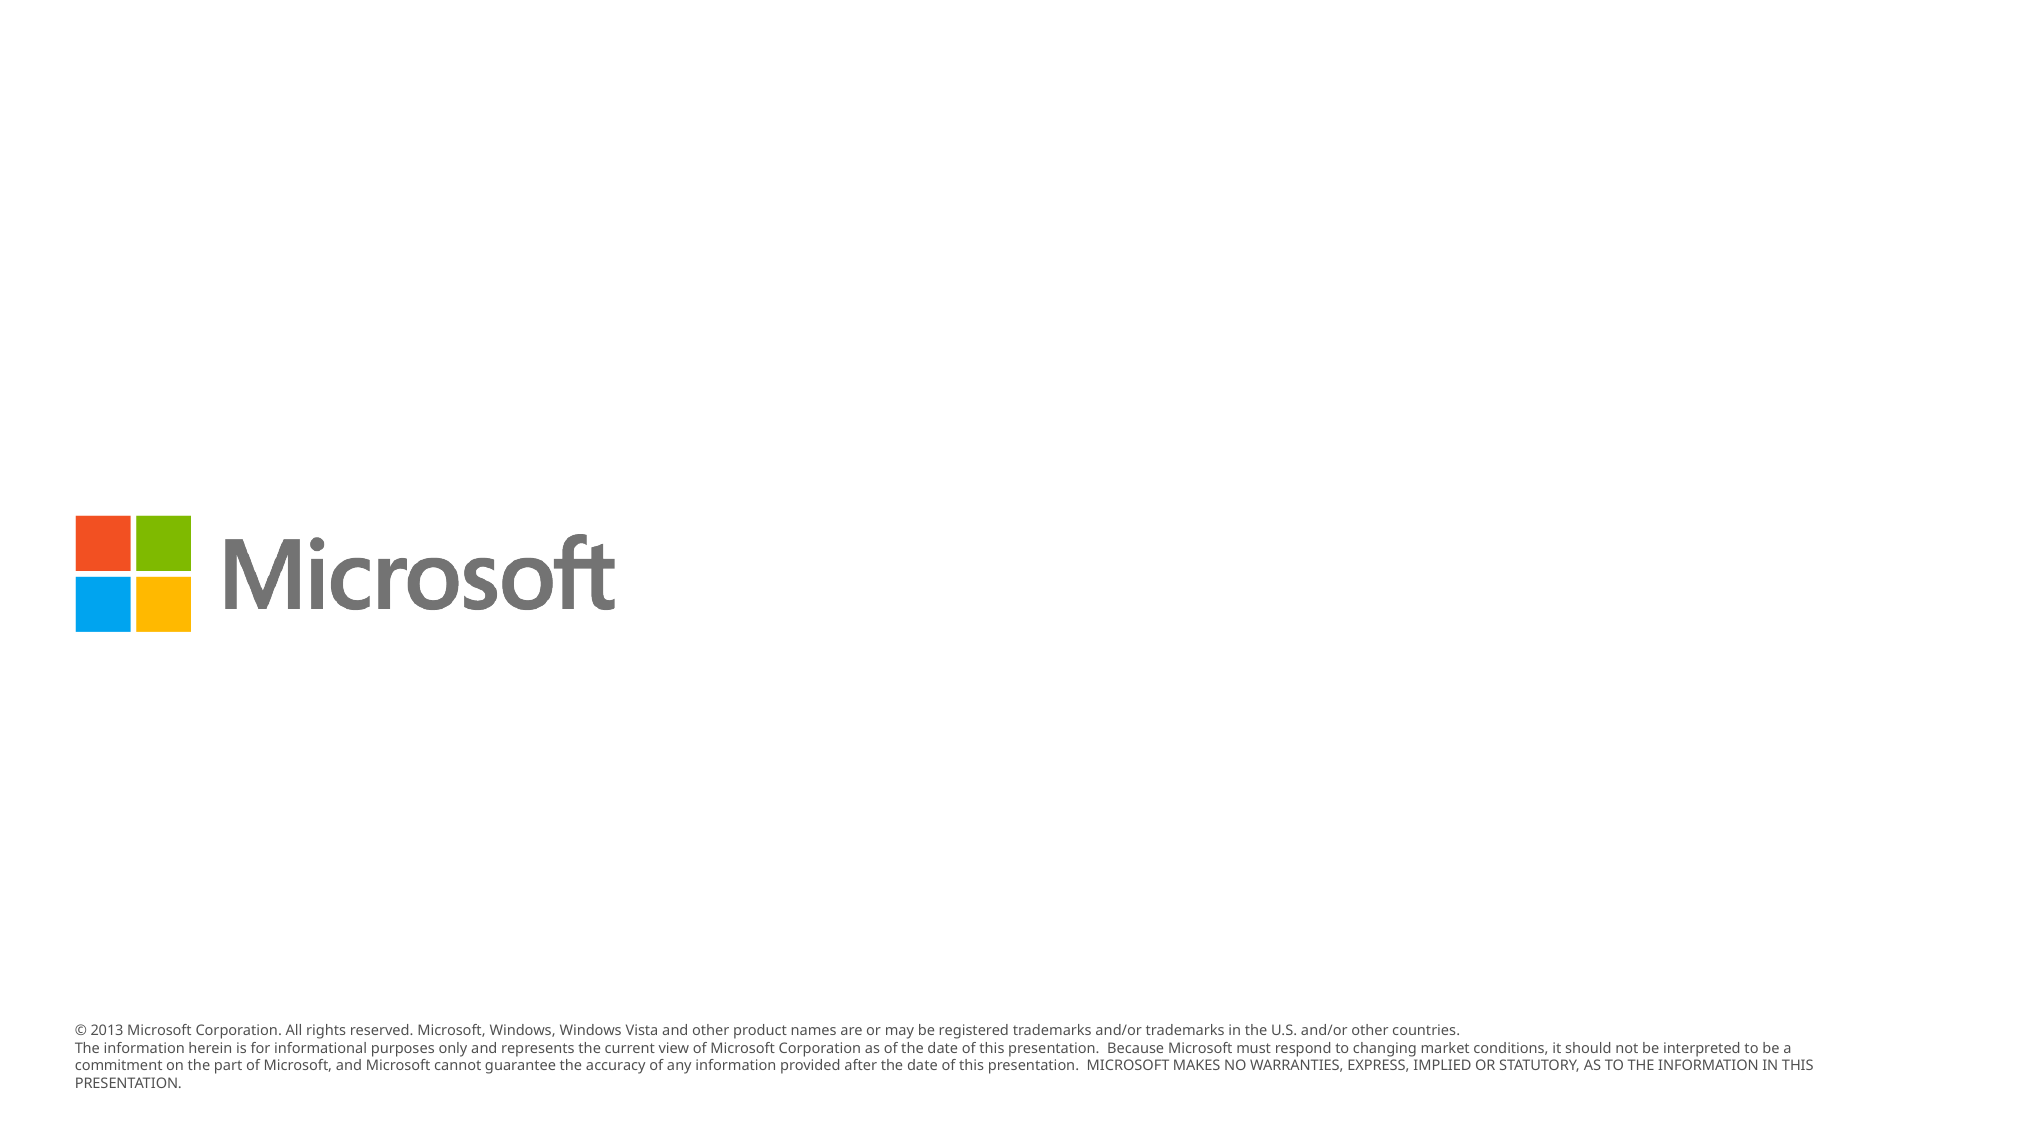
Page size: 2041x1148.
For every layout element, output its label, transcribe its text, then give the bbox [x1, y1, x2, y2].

text_box © 2013 Microsoft Corporation. All rights reserved. Microsoft, Windows, Windows Vista and other product names are or may be registered trademarks and/or trademarks in the U.S. and/or other countries. The information herein is for informational purposes only and represents the current view of Microsoft Corporation as of the date of this presentation. Because Microsoft must respond to changing market conditions, it should not be interpreted to be a commitment on the part of Microsoft, and Microsoft cannot guarantee the accuracy of any information provided after the date of this presentation. MICROSOFT MAKES NO WARRANTIES, EXPRESS, IMPLIED OR STATUTORY, AS TO THE INFORMATION IN THIS PRESENTATION. [44, 997, 1845, 1115]
picture [75, 515, 616, 632]
